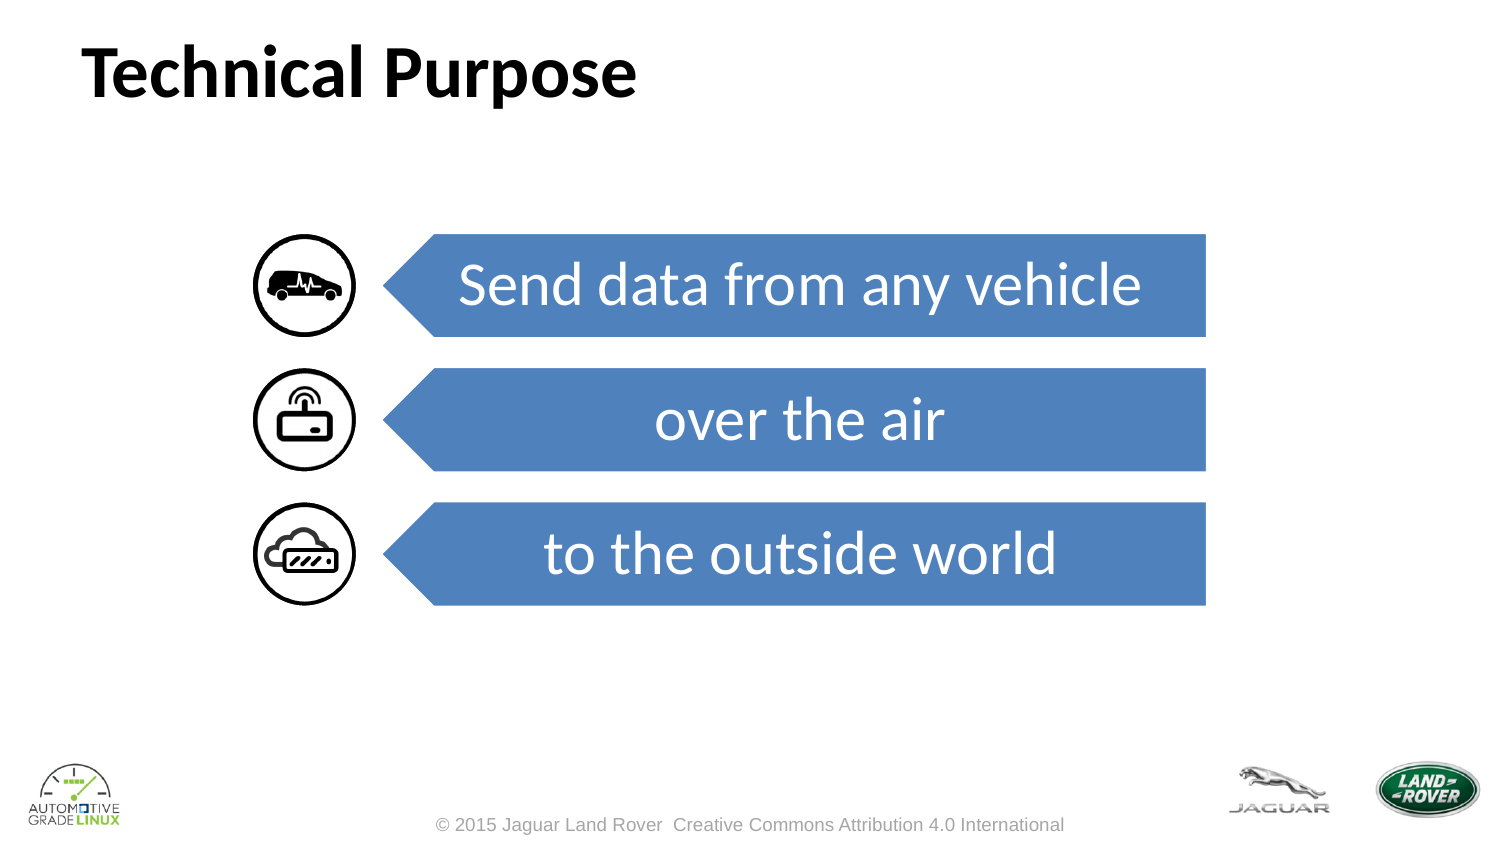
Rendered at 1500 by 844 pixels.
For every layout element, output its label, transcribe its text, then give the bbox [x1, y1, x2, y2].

picture [27, 763, 120, 825]
picture [1195, 760, 1488, 820]
text_box Technical Purpose [81, 12, 869, 131]
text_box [143, 231, 1390, 609]
